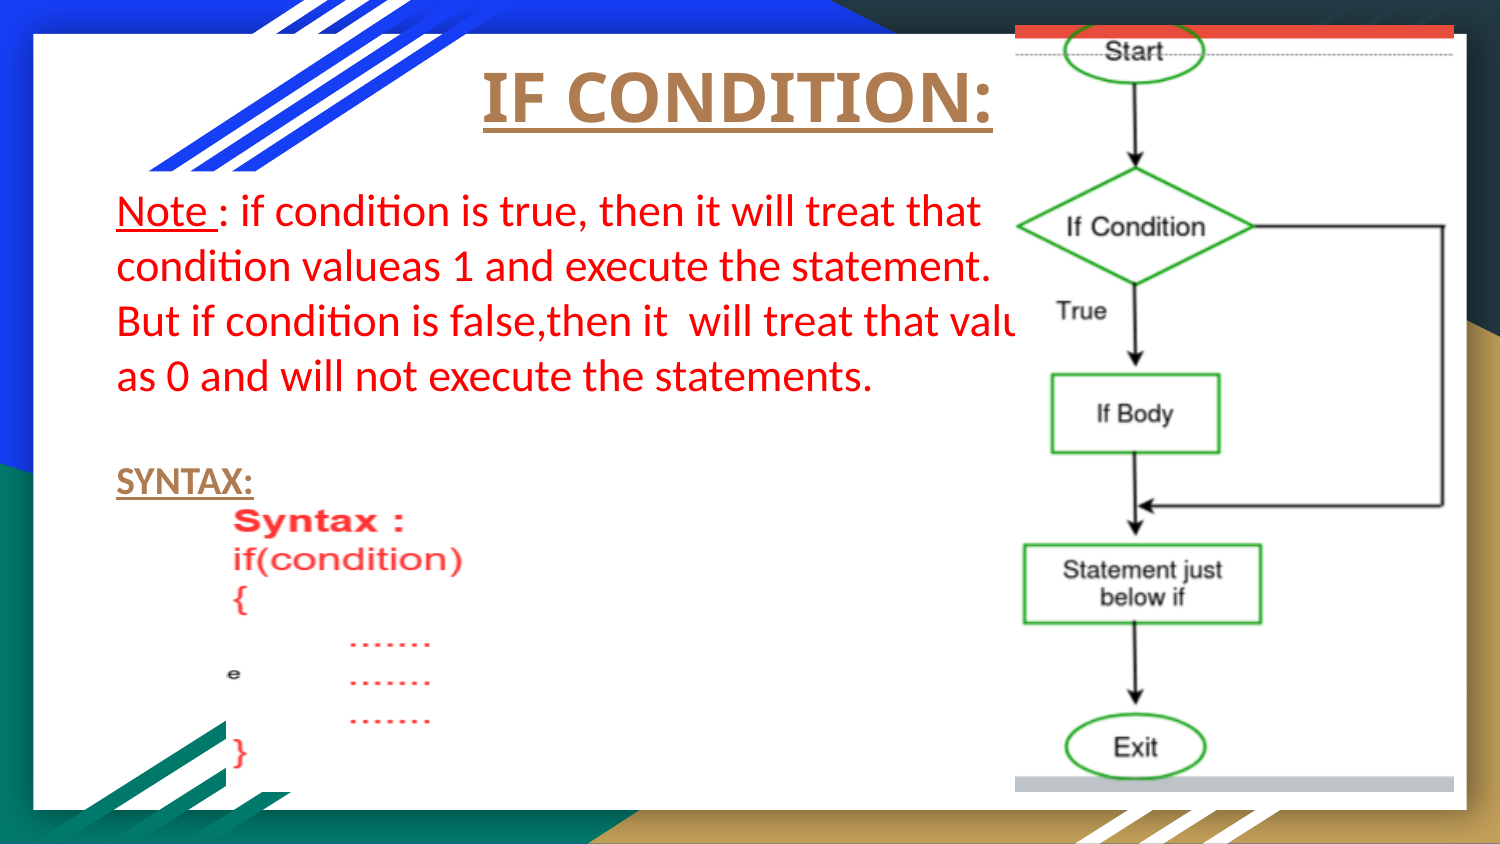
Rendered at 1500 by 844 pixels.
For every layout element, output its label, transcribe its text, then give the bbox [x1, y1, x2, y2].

picture [225, 507, 491, 792]
subtitle Note : if condition is true, then it will treat that condition valueas 1 and execute the statement. But if condition is false,then it will treat that value as 0 and will not execute the statements. SYNTAX: [1458, 165, 1469, 768]
picture [1014, 24, 1454, 792]
subtitle Note : if condition is true, then it will treat that condition valueas 1 and execute the statement. But if condition is false,then it will treat that value as 0 and will not execute the statements. SYNTAX: [101, 165, 1009, 768]
title IF CONDITION: [467, 25, 1012, 165]
